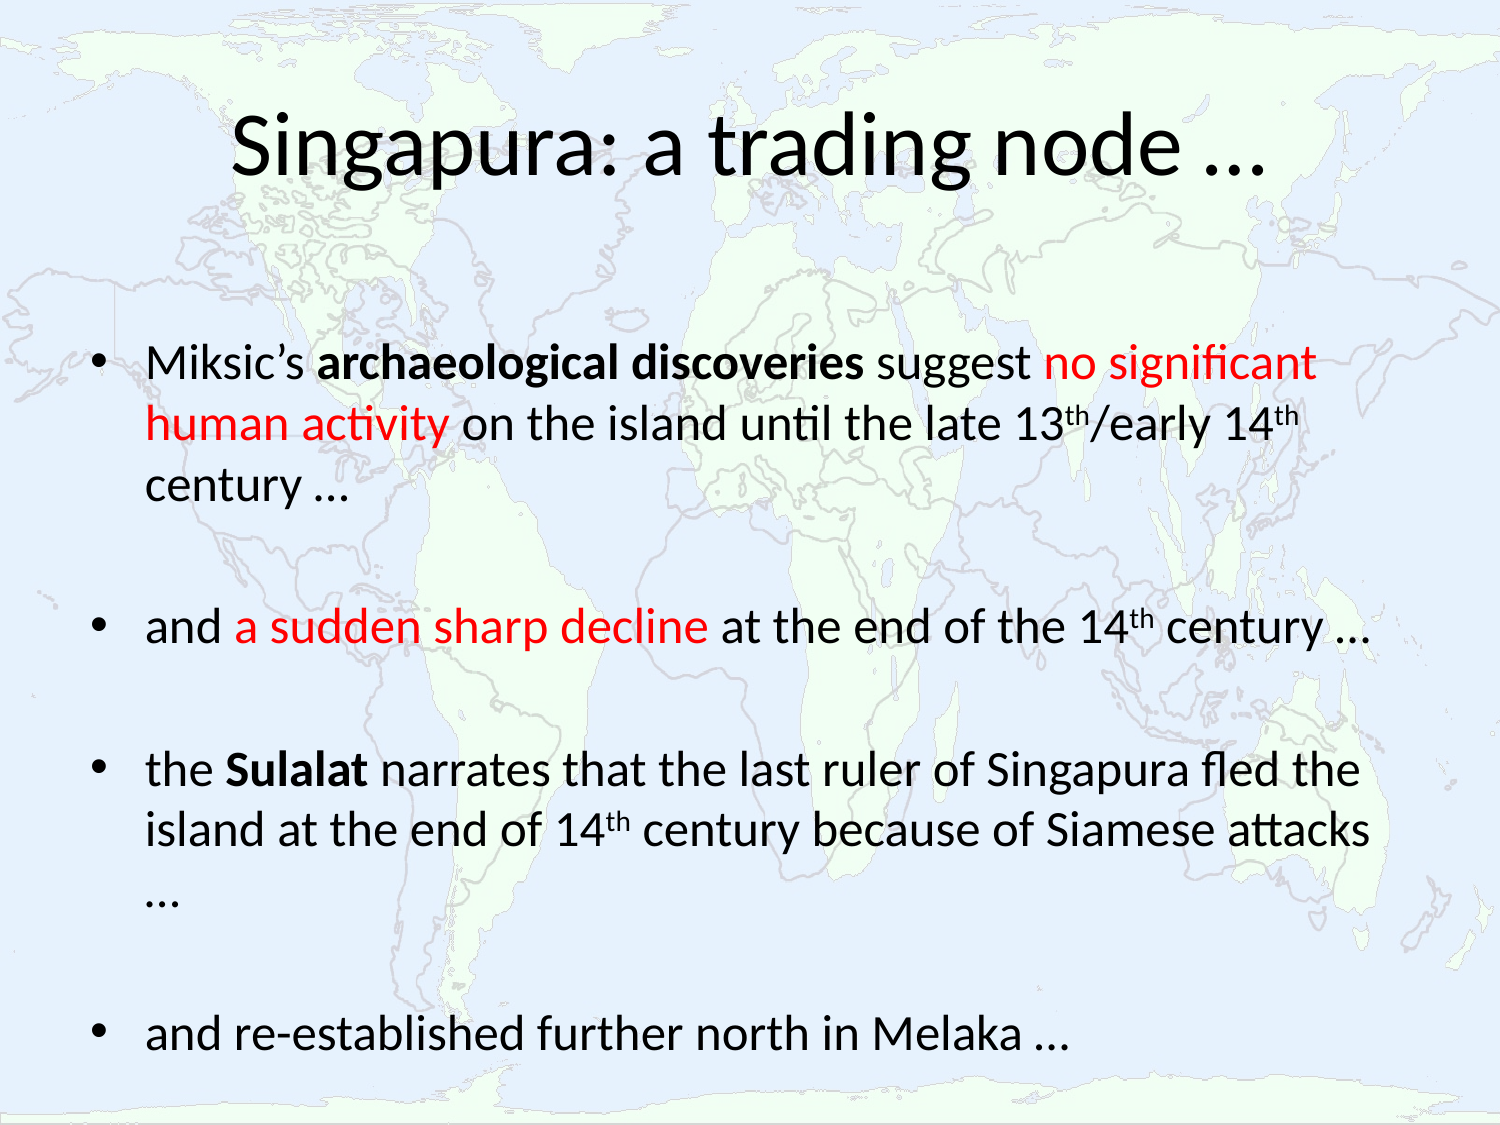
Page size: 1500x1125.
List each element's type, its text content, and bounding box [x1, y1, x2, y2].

list Miksic’s archaeological discoveries suggest no significant human activity on the island until the late 13th/early 14th century … and a sudden sharp decline at the end of the 14th century … the Sulalat narrates that the last ruler of Singapura fled the island at the end of 14th century because of Siamese attacks … and re-established further north in Melaka … [75, 262, 1425, 1071]
title Singapura: a trading node … [75, 45, 1425, 233]
